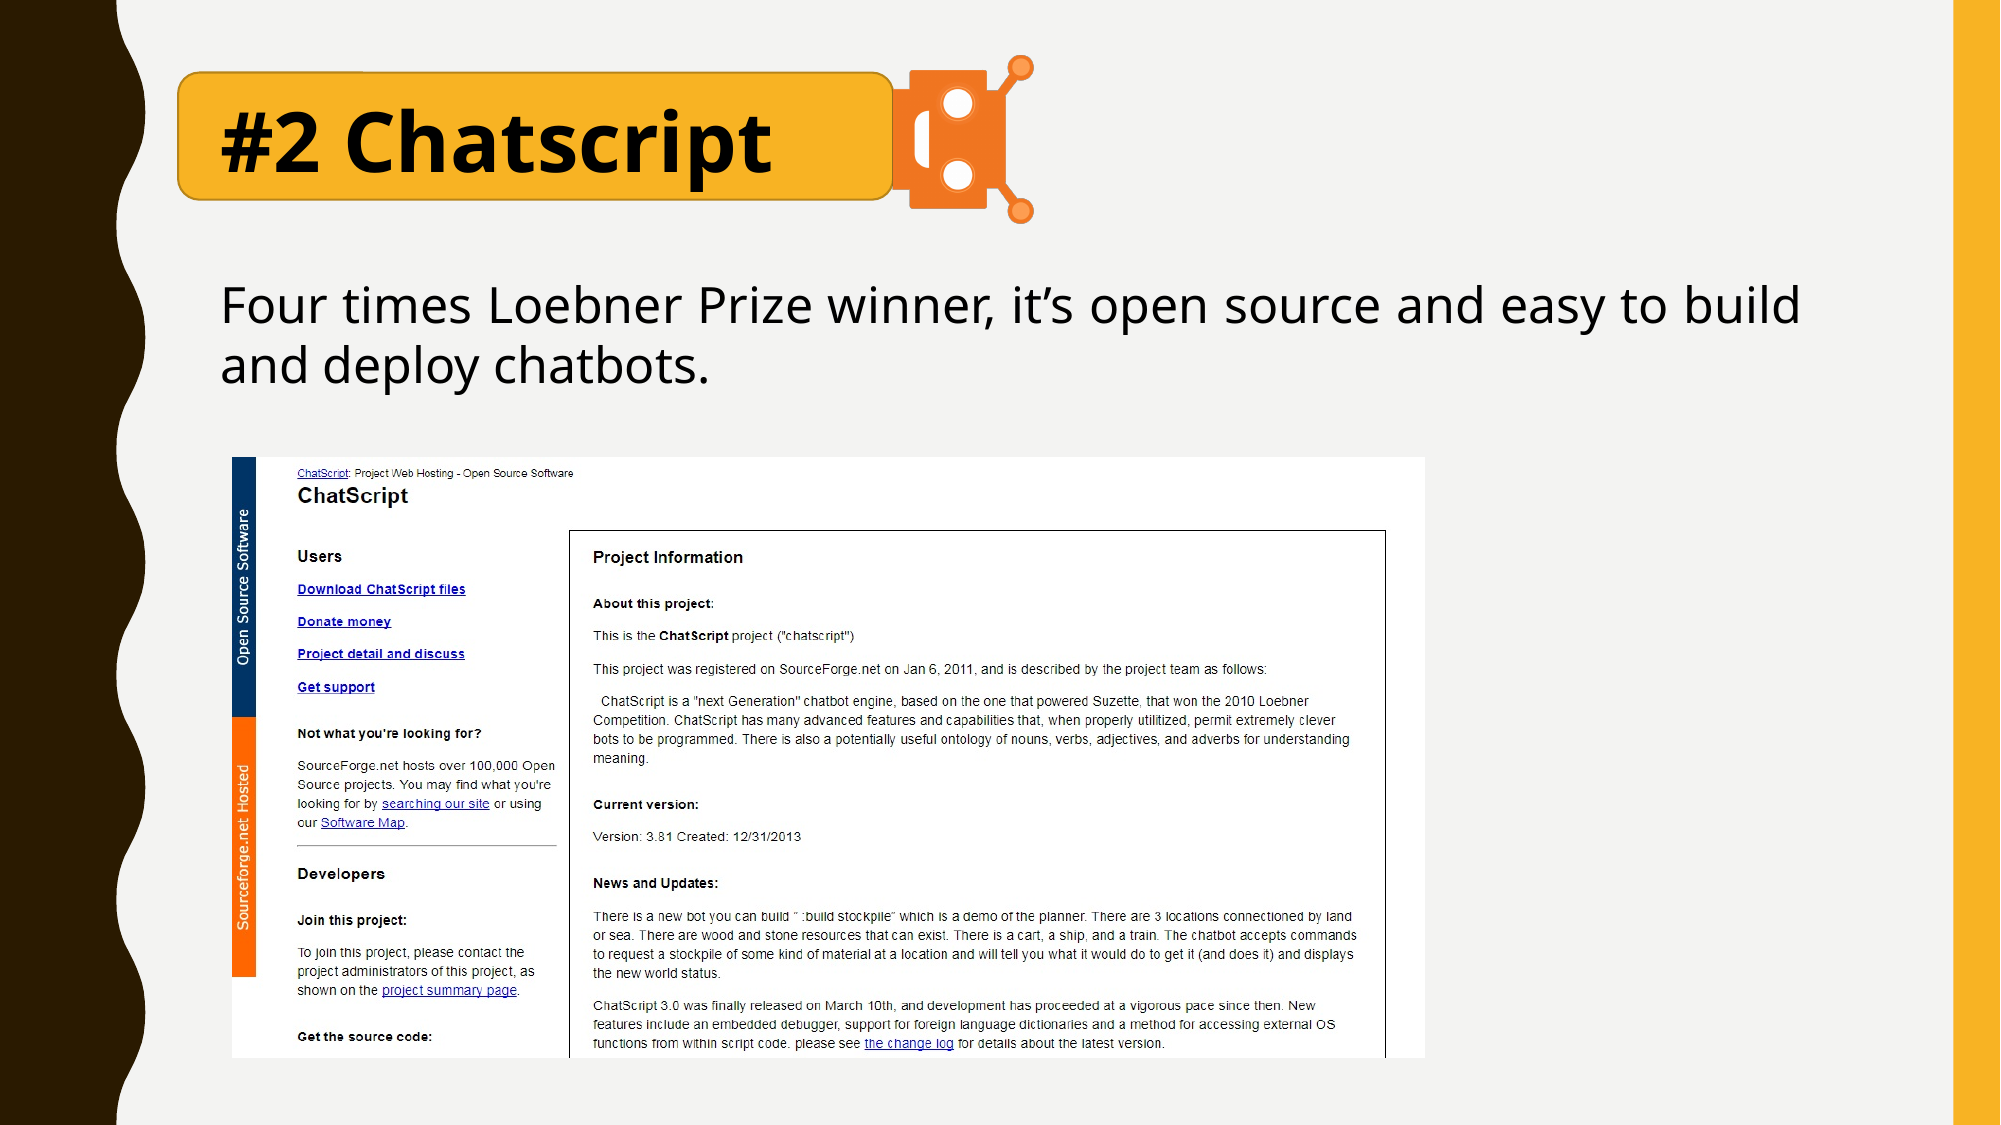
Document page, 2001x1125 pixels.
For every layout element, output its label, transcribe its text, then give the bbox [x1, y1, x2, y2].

text_box Four times Loebner Prize winner, it’s open source and easy to build and deploy chatbots. [205, 265, 1819, 401]
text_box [178, 48, 1052, 231]
picture [232, 457, 1425, 1058]
